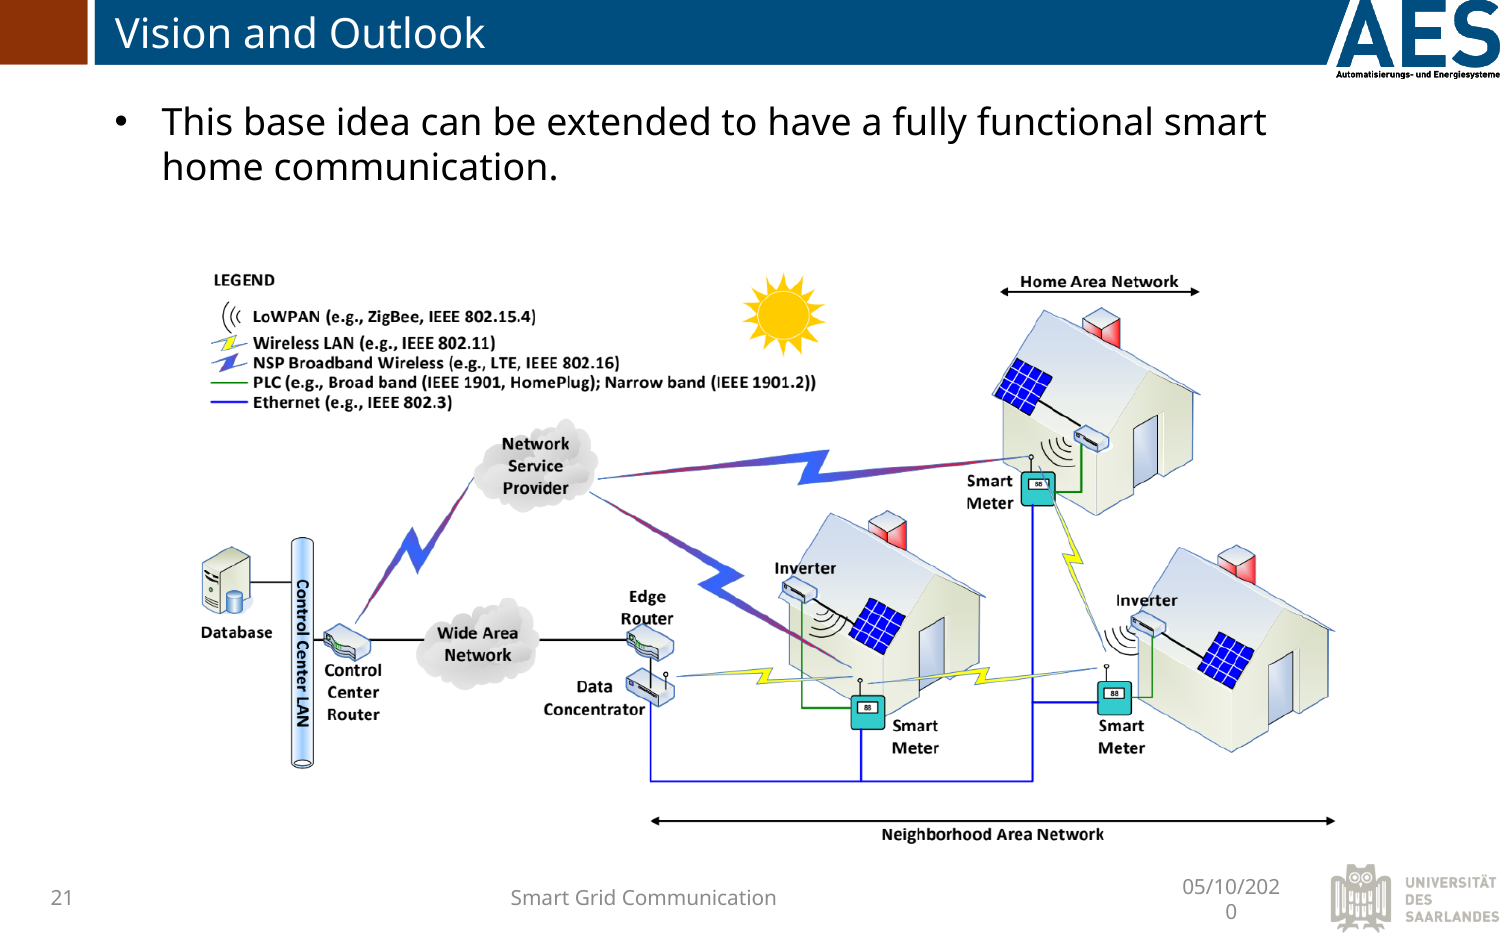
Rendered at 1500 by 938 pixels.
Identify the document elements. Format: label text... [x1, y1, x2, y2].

text_box This base idea can be extended to have a fully functional smart home communication. [99, 90, 1388, 196]
title Vision and Outlook [99, 0, 1405, 65]
picture [1336, 0, 1500, 79]
footer Smart Grid Communication [137, 873, 1150, 924]
slide_number 21 [0, 873, 125, 924]
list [118, 217, 1420, 864]
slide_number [1162, 873, 1300, 924]
